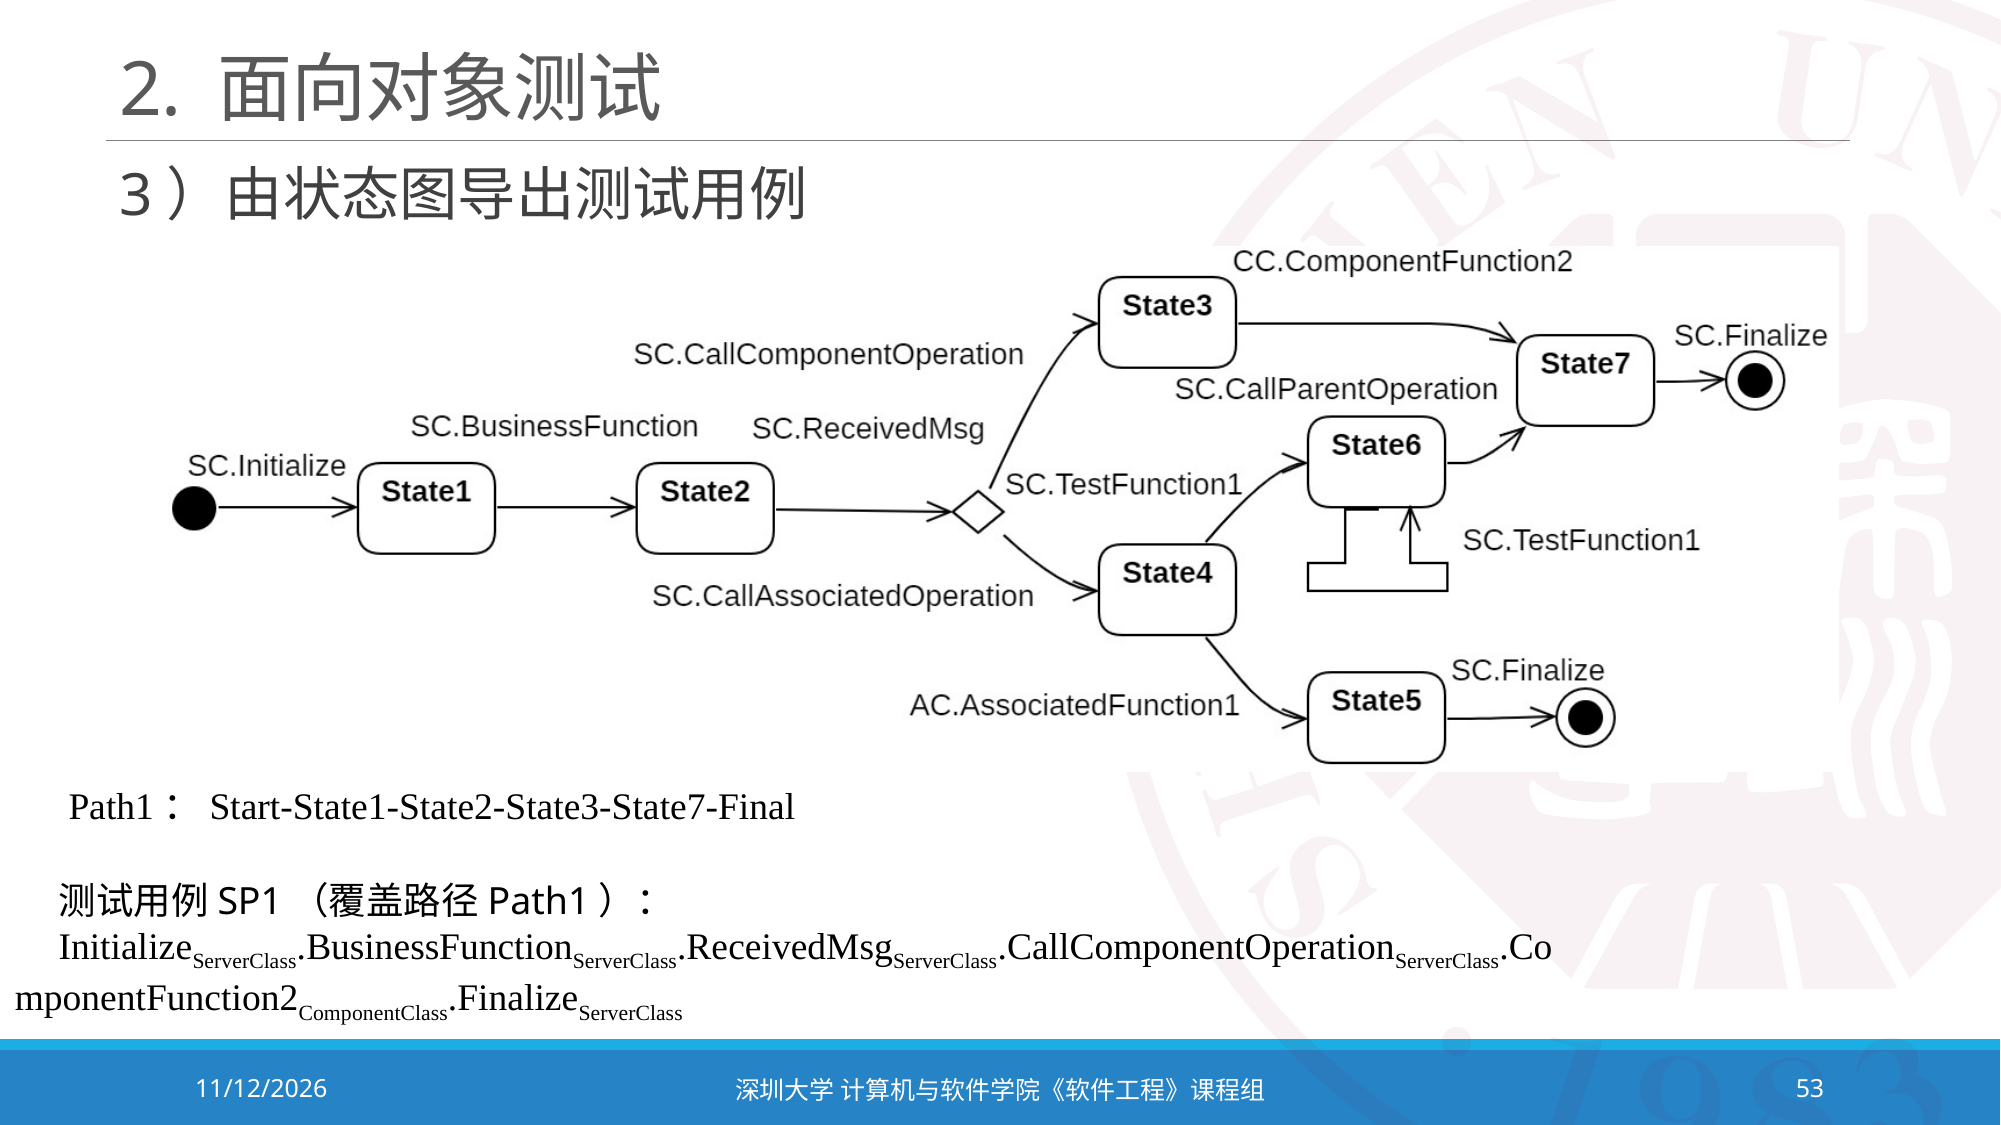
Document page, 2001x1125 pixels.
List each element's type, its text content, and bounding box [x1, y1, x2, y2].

picture [160, 246, 1840, 772]
text_box Path1：Start-State1-State2-State3-State7-Final [10, 774, 1200, 835]
text_box 测试用例SP1（覆盖路径Path1）： InitializeServerClass.BusinessFunctionServerClass.ReceivedMsgServerClass.CallComponentOperationServerClass.ComponentFunction2ComponentClass.FinalizeServerClass [0, 869, 1597, 1032]
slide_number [180, 1059, 586, 1120]
list 3）由状态图导出测试用例 [104, 158, 1878, 1008]
footer 深圳大学 计算机与软件学院《软件工程》课程组 [604, 1059, 1396, 1120]
title 2. 面向对象测试 [104, 0, 1856, 139]
slide_number 53 [1624, 1059, 1840, 1120]
